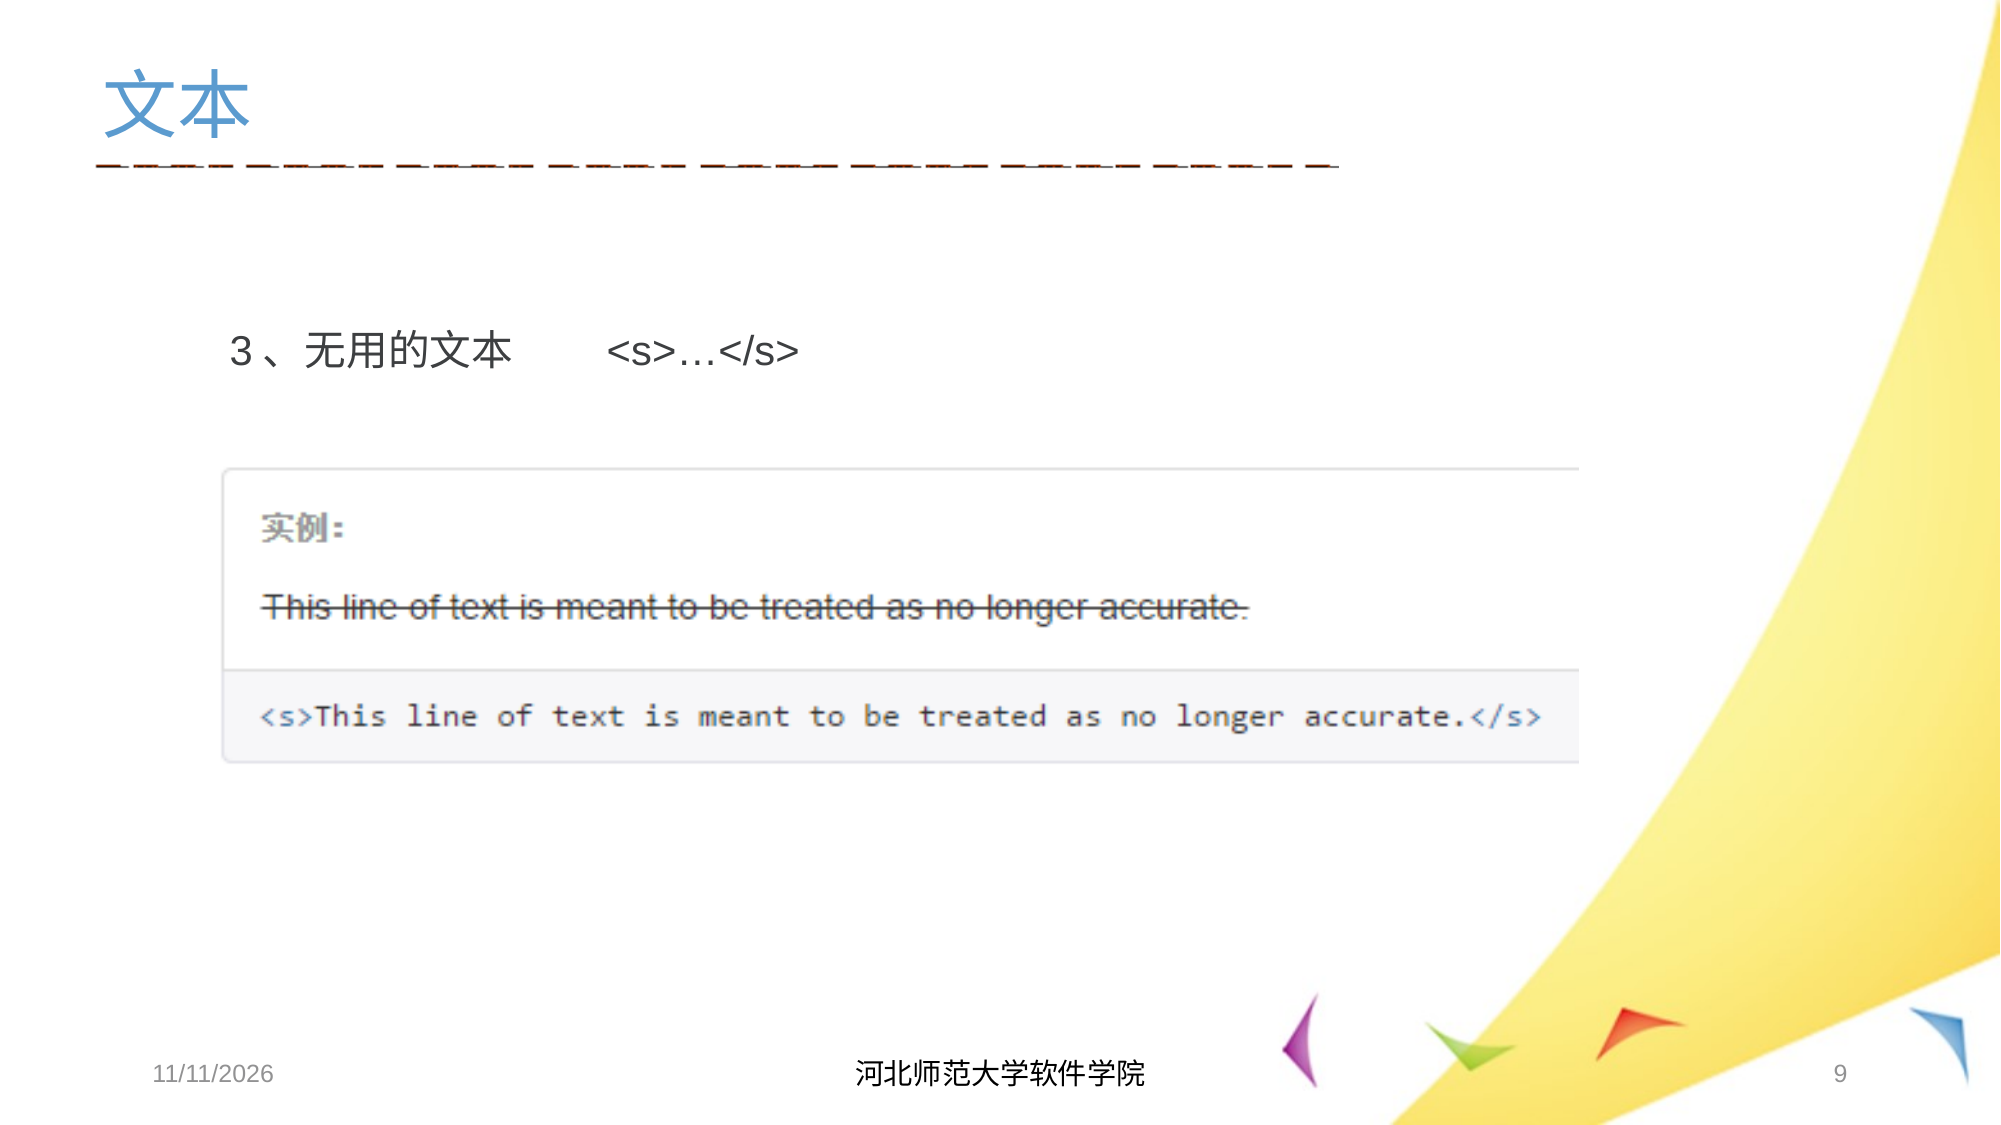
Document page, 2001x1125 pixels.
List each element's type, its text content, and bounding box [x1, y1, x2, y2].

footer 河北师范大学软件学院 [662, 1042, 1338, 1103]
slide_number 9 [1412, 1042, 1863, 1103]
text_box 3、无用的文本 <s>…</s> [214, 316, 815, 382]
title 文本 [87, 43, 1413, 162]
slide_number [137, 1042, 588, 1103]
picture [88, 0, 2000, 1125]
